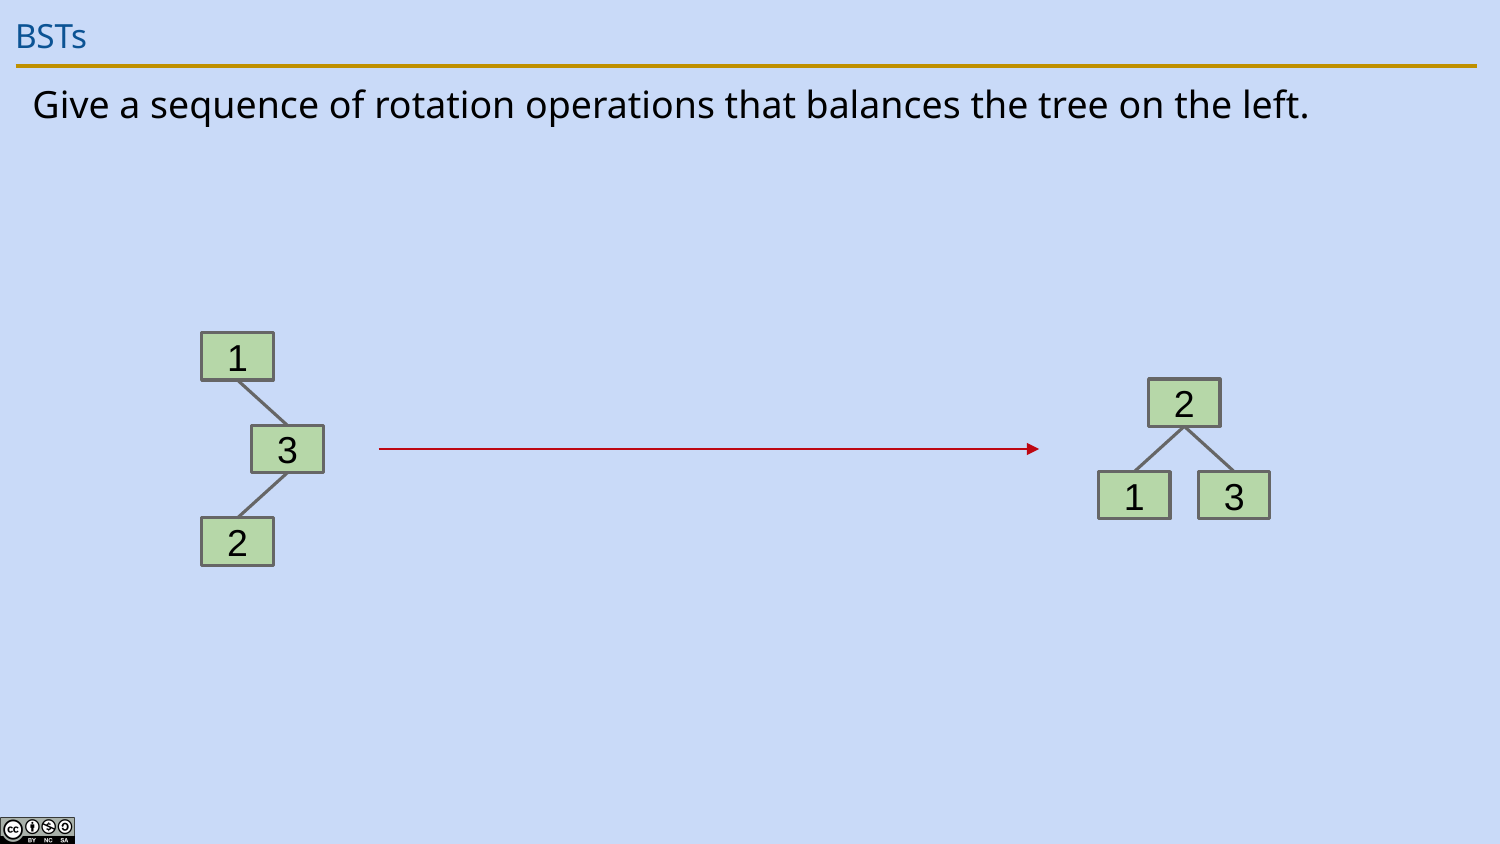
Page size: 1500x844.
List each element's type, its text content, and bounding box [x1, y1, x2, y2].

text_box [1098, 378, 1271, 520]
list Give a sequence of rotation operations that balances the tree on the left. [17, 65, 1416, 627]
title BSTs [0, 0, 1398, 65]
picture [0, 817, 75, 844]
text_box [201, 332, 324, 566]
